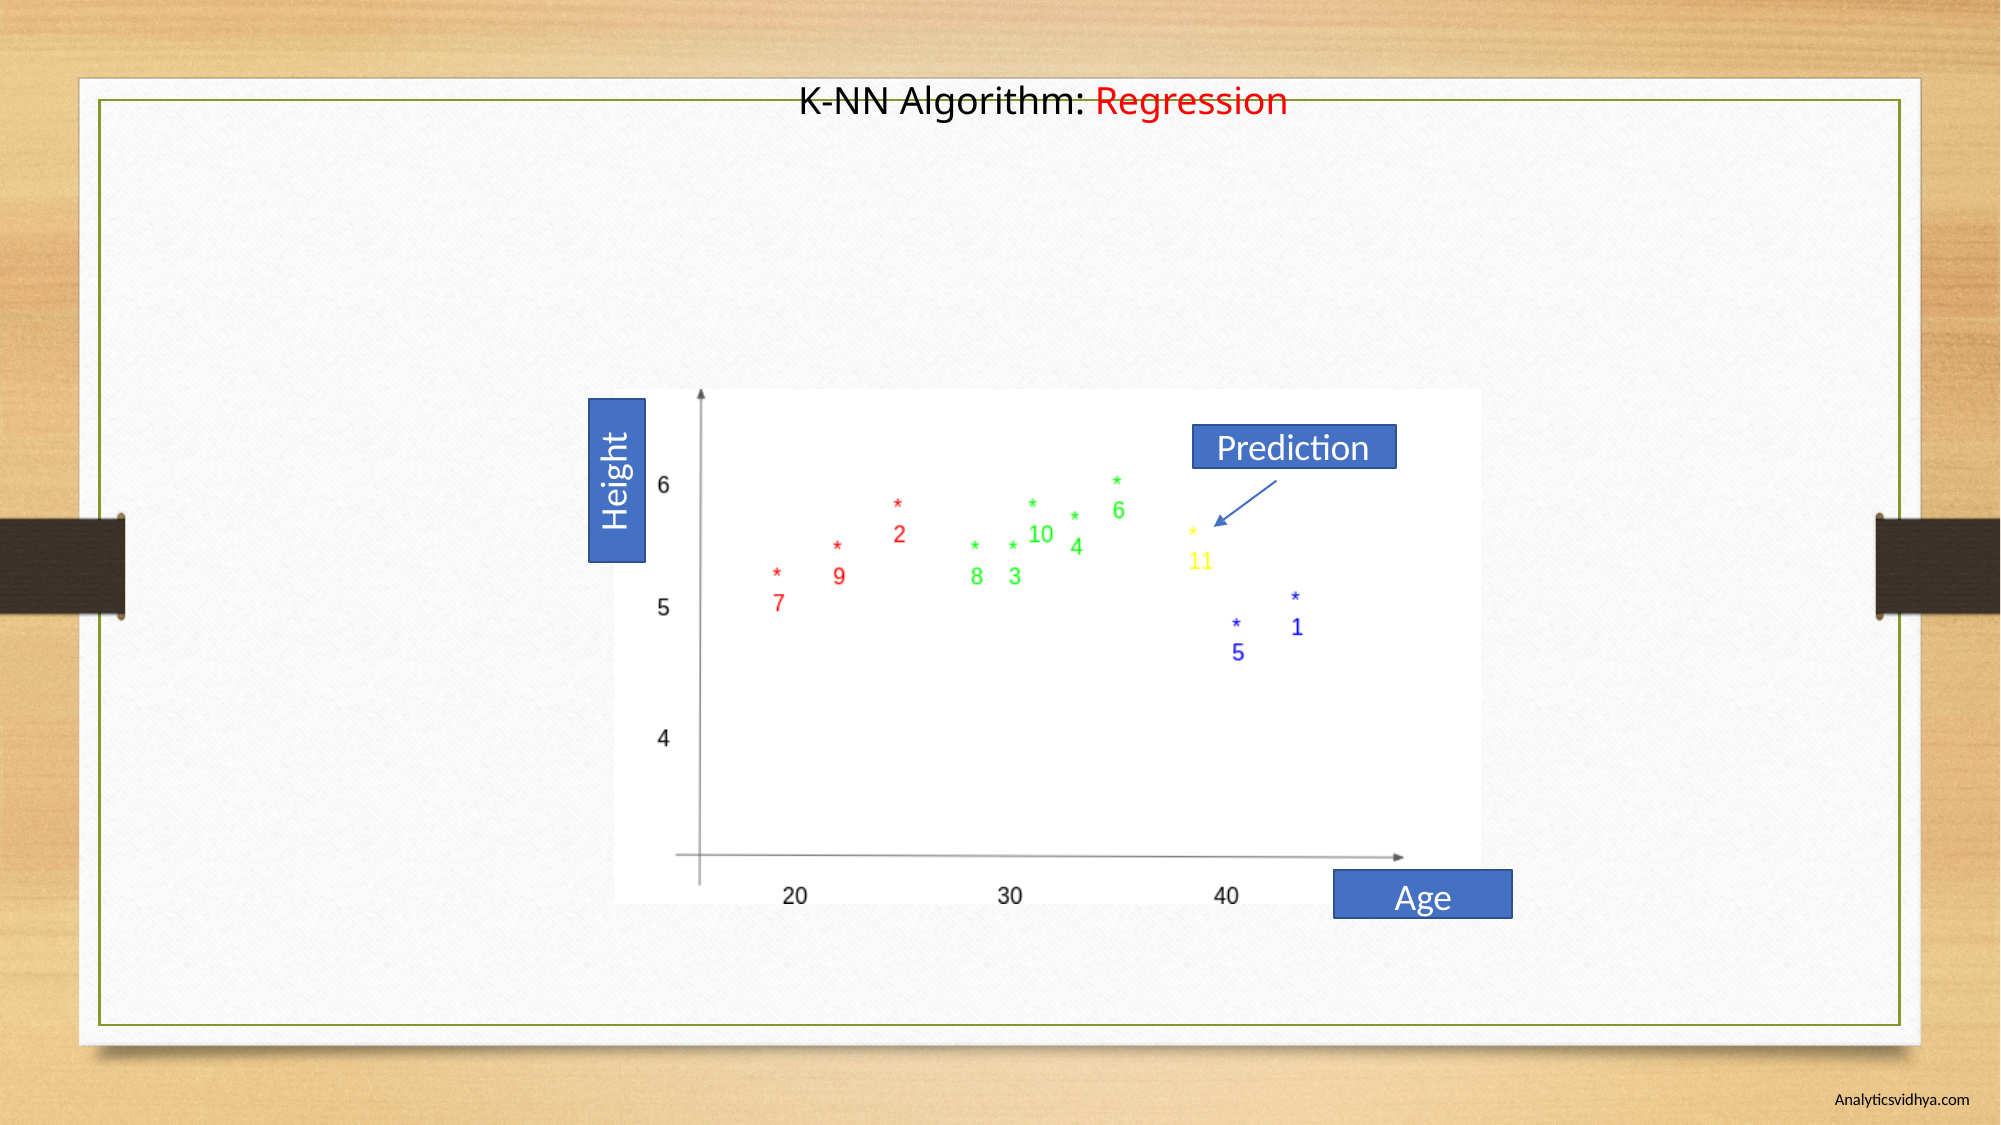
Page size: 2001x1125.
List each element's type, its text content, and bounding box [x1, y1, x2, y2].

text_box Age [1333, 870, 1513, 919]
text_box K-NN Algorithm: Regression [796, 75, 1342, 123]
picture [0, 0, 2001, 1125]
text_box Height [589, 398, 613, 563]
text_box Analyticsvidhya.com [1832, 1091, 1975, 1110]
